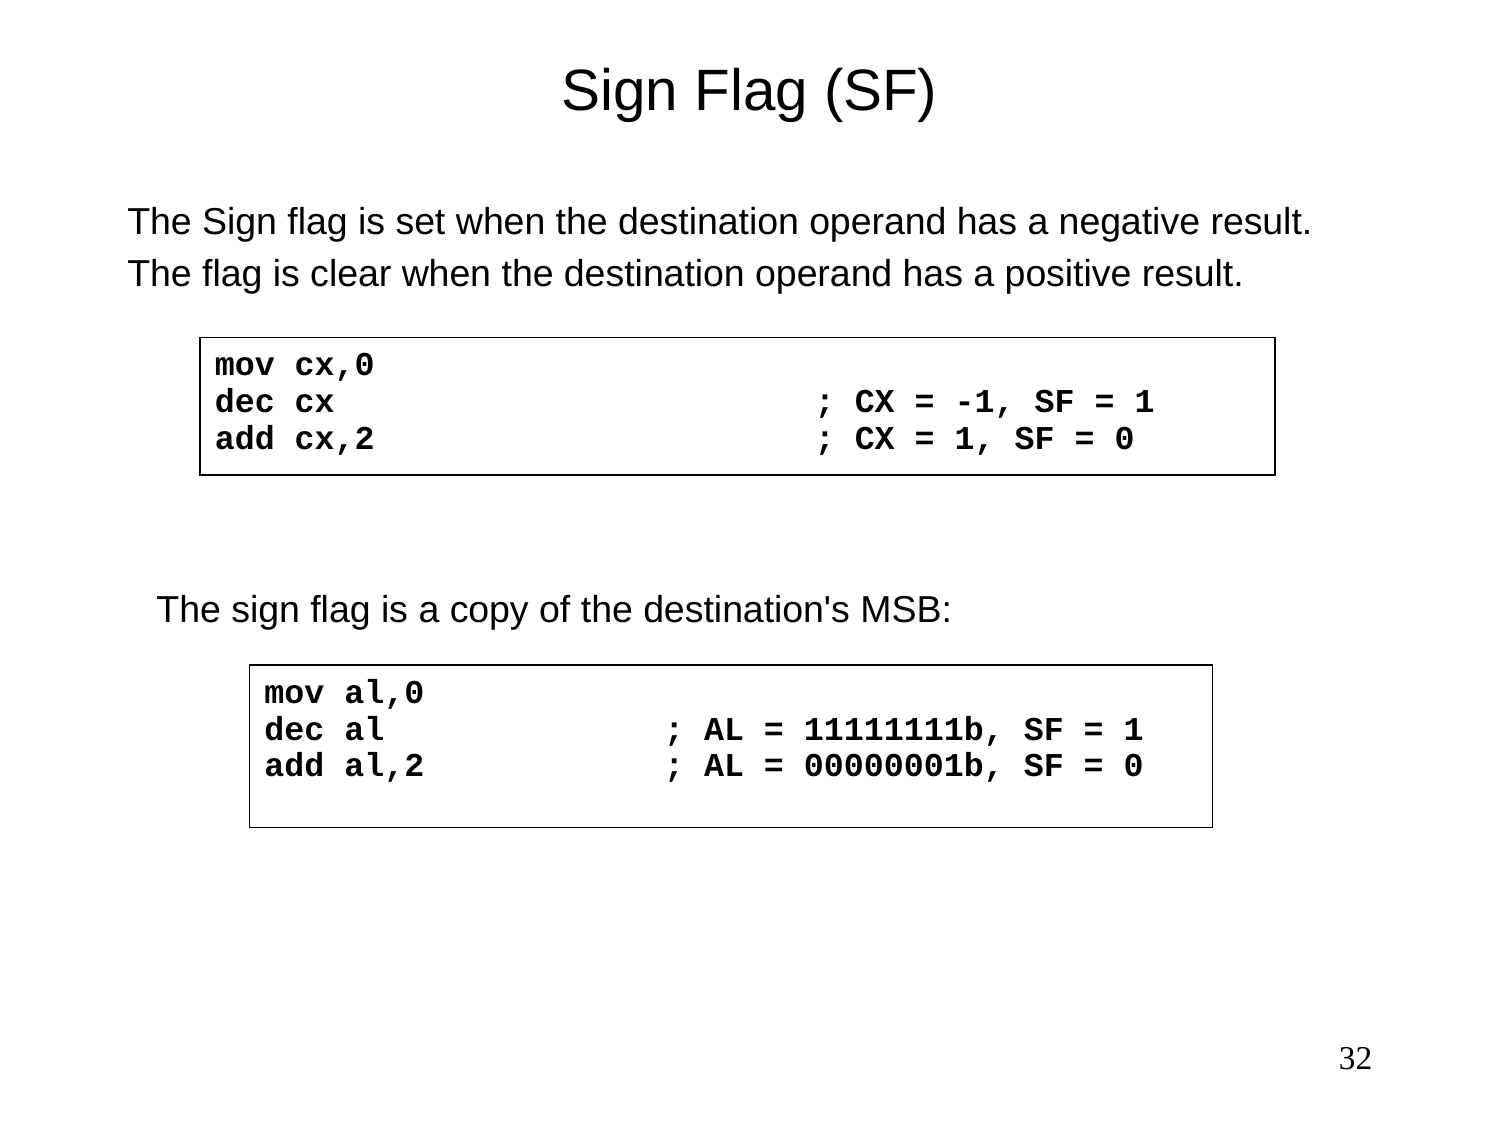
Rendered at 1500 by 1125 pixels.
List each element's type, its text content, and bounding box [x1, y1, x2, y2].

text_box The Sign flag is set when the destination operand has a negative result. The flag is clear when the destination operand has a positive result. [112, 174, 1375, 318]
slide_number 32 [1224, 1024, 1388, 1088]
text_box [137, 562, 1213, 828]
text_box mov cx,0 dec cx ; CX = -1, SF = 1 add cx,2 ; CX = 1, SF = 0 [200, 337, 1275, 475]
title Sign Flag (SF) [112, 37, 1388, 138]
